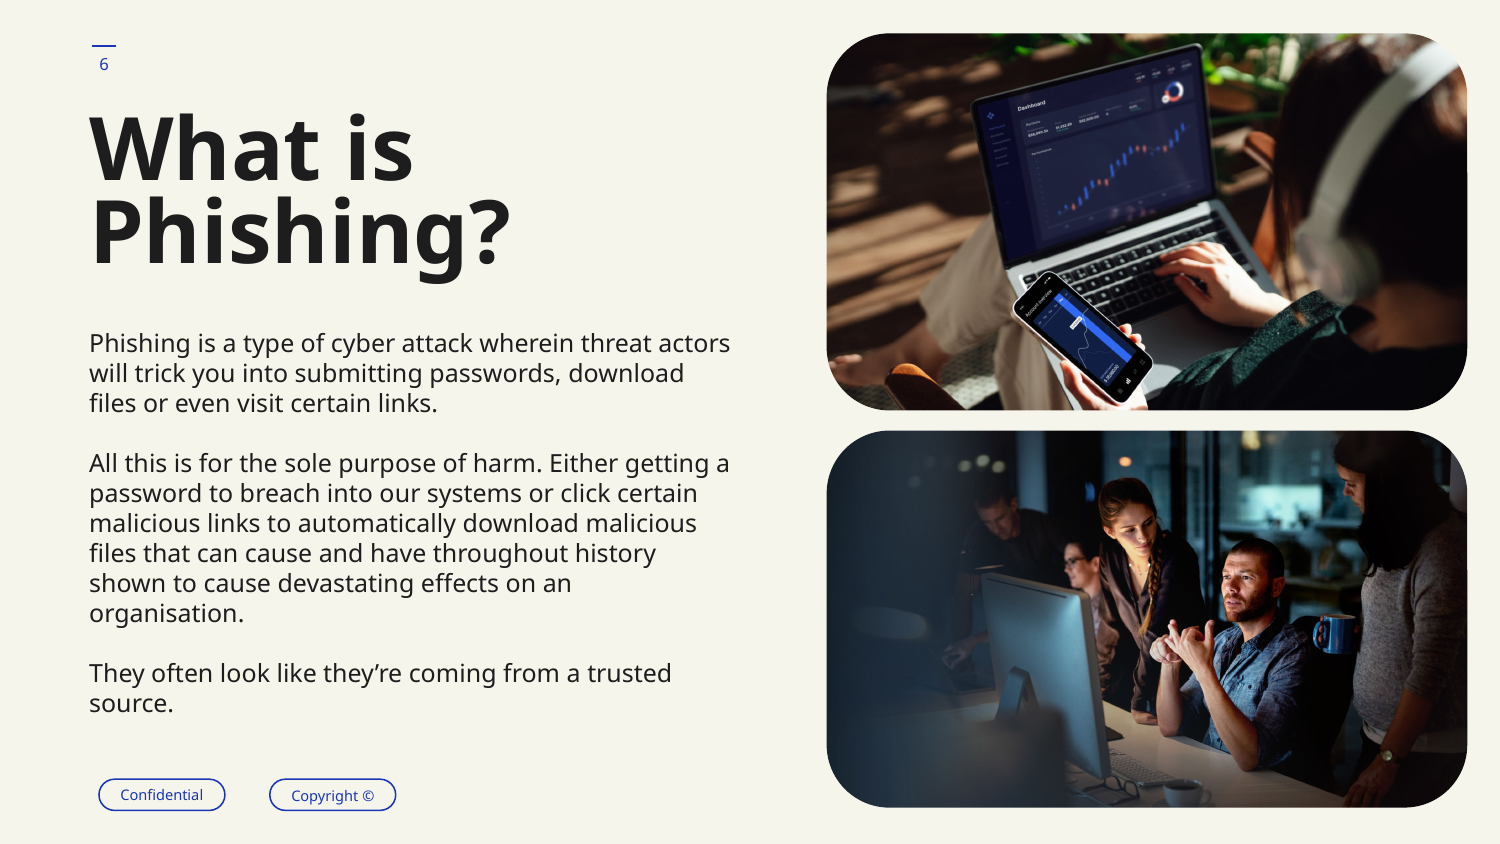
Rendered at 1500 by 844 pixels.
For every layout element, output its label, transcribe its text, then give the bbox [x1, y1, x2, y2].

picture [826, 430, 1468, 808]
picture [826, 33, 1468, 411]
title What is Phishing? [74, 97, 774, 318]
slide_number ‹#› [69, 33, 140, 98]
list Phishing is a type of cyber attack wherein threat actors will trick you into submitting passwords, download files or even visit certain links. All this is for the sole purpose of harm. Either getting a password to breach into our systems or click certain malicious links to automatically download malicious files that can cause and have throughout history shown to cause devastating effects on an organisation. They often look like they’re coming from a trusted source. [74, 318, 750, 714]
